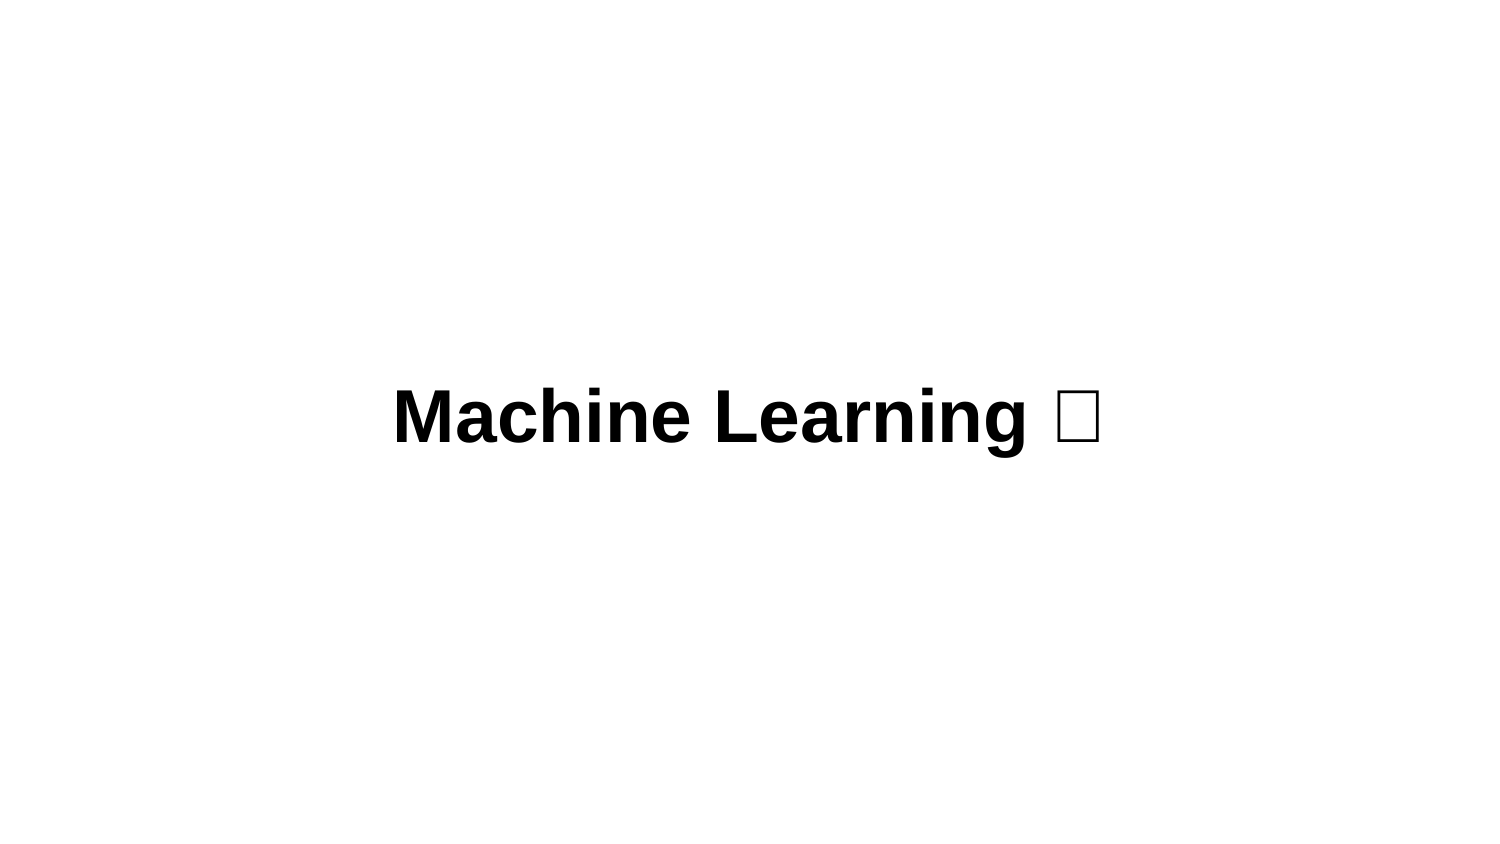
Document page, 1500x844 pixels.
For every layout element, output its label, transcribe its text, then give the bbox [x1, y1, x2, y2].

title Machine Learning 🤖 [51, 352, 1449, 491]
